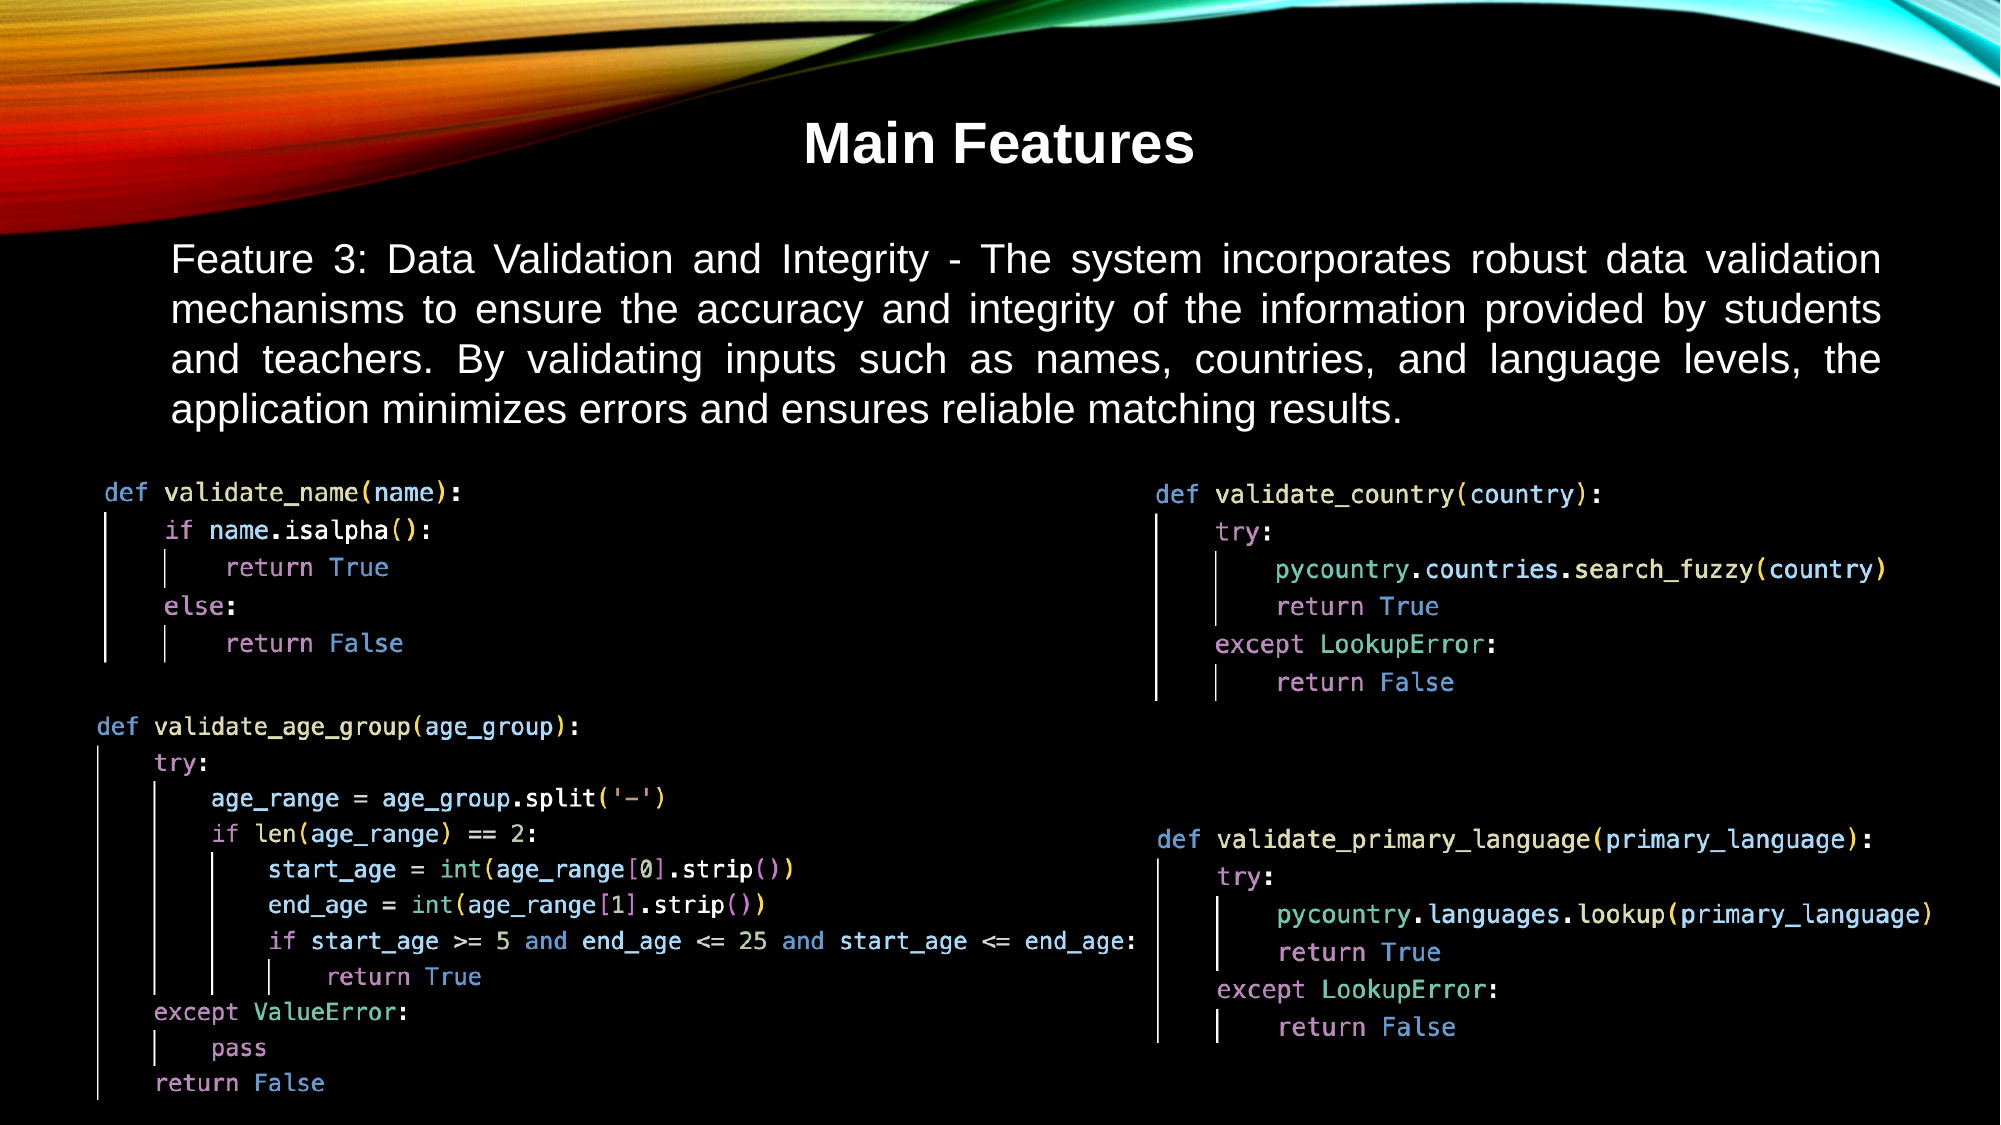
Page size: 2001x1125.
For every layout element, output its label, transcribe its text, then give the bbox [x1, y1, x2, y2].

text_box Feature 3: Data Validation and Integrity - The system incorporates robust data validation mechanisms to ensure the accuracy and integrity of the information provided by students and teachers. By validating inputs such as names, countries, and language levels, the application minimizes errors and ensures reliable matching results. [155, 223, 1898, 489]
picture [1145, 480, 1897, 701]
picture [88, 480, 473, 663]
picture [88, 712, 1941, 1100]
picture [0, 0, 2000, 237]
text_box Main Features [617, 97, 1383, 183]
